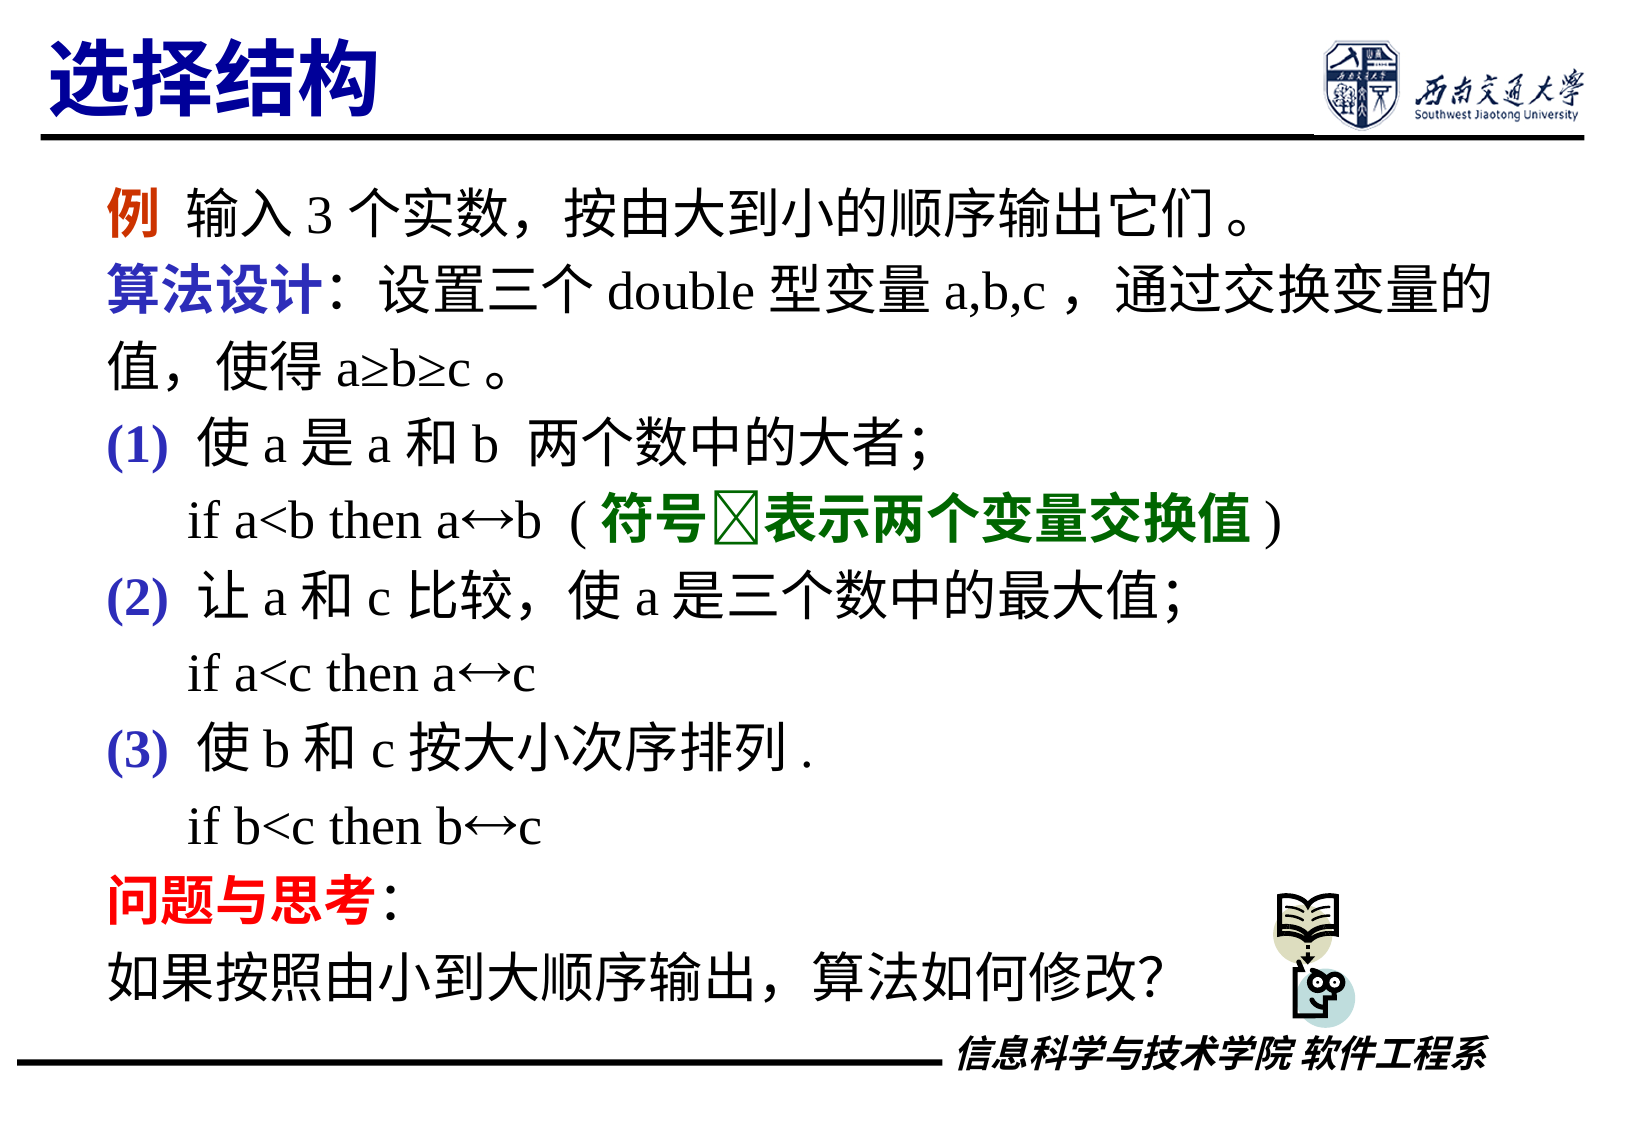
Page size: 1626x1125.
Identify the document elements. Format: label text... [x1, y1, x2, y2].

picture [1415, 49, 1595, 135]
text_box 选择结构 [32, 19, 1415, 138]
text_box 例 输入3个实数，按由大到小的顺序输出它们 。 算法设计：设置三个double型变量a,b,c，通过交换变量的值，使得a≥b≥c。 (1) 使a是a和b 两个数中的大者； if a<b then ab (符号表示两个变量交换值) (2) 让a和c比较，使a是三个数中的最大值； if a<c then ac (3) 使b和c按大小次序排列. if b<c then bc 问题与思考： 如果按照由小到大顺序输出，算法如何修改？ [91, 160, 1522, 1016]
picture [1273, 893, 1356, 1028]
